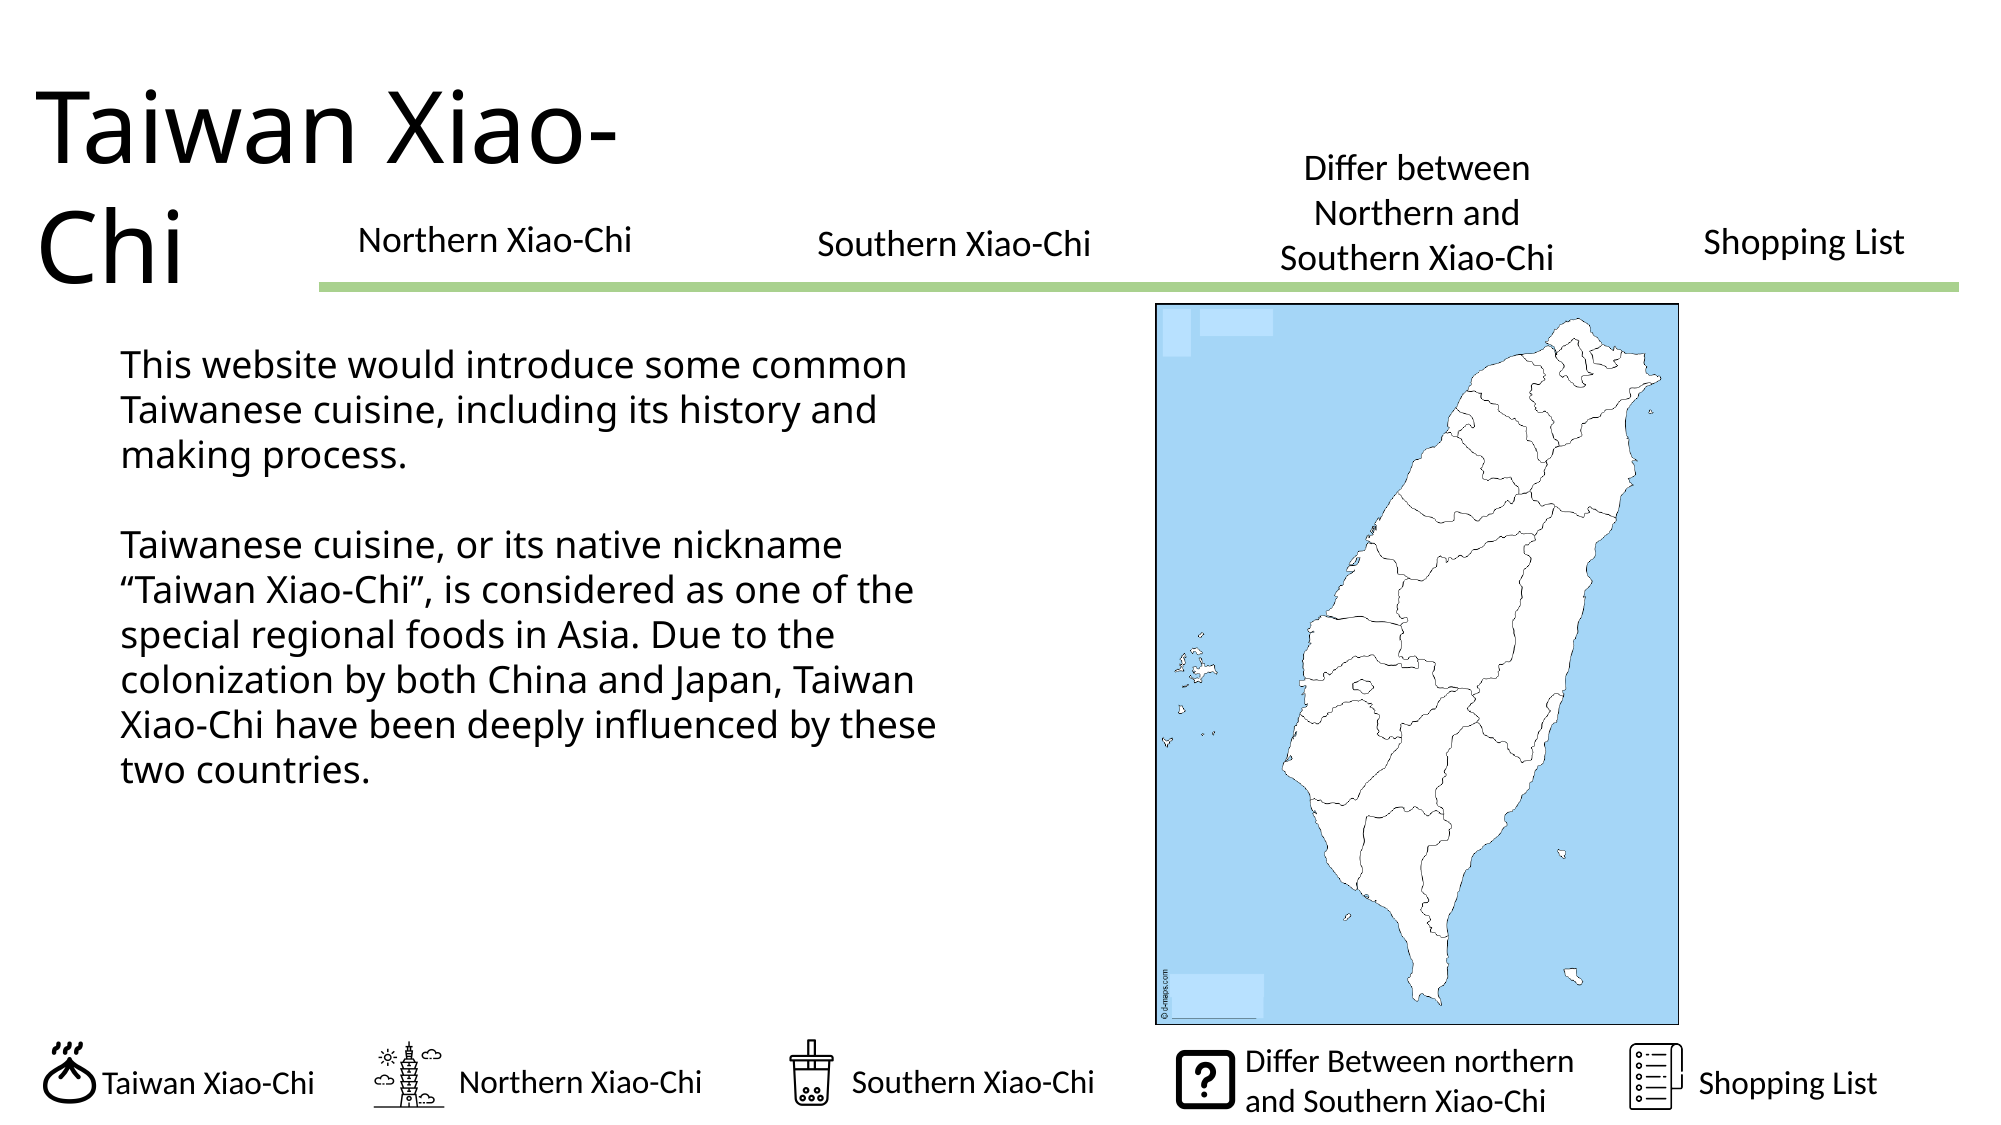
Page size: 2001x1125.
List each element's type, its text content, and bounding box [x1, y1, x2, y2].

text_box This website would introduce some common Taiwanese cuisine, including its history and making process. Taiwanese cuisine, or its native nickname “Taiwan Xiao-Chi”, is considered as one of the special regional foods in Asia. Due to the colonization by both China and Japan, Taiwan Xiao-Chi have been deeply influenced by these two countries. [105, 333, 1000, 799]
text_box Shopping List [1689, 1053, 1921, 1109]
picture [1170, 1044, 1241, 1115]
text_box Shopping List [1689, 209, 1922, 270]
picture [34, 1037, 105, 1108]
picture [373, 1041, 445, 1108]
picture [776, 1037, 847, 1108]
text_box Taiwan Xiao-Chi [20, 56, 767, 311]
picture [1623, 1043, 1689, 1110]
text_box Differ Between northern and Southern Xiao-Chi [1230, 1031, 1599, 1125]
text_box Southern Xiao-Chi [847, 1052, 1145, 1108]
text_box Differ between Northern and Southern Xiao-Chi [1261, 135, 1573, 286]
text_box Northern Xiao-Chi [343, 207, 687, 267]
text_box Northern Xiao-Chi [445, 1052, 752, 1108]
picture [1155, 303, 1679, 1026]
text_box Taiwan Xiao-Chi [87, 1053, 359, 1109]
text_box Southern Xiao-Chi [802, 211, 1146, 271]
